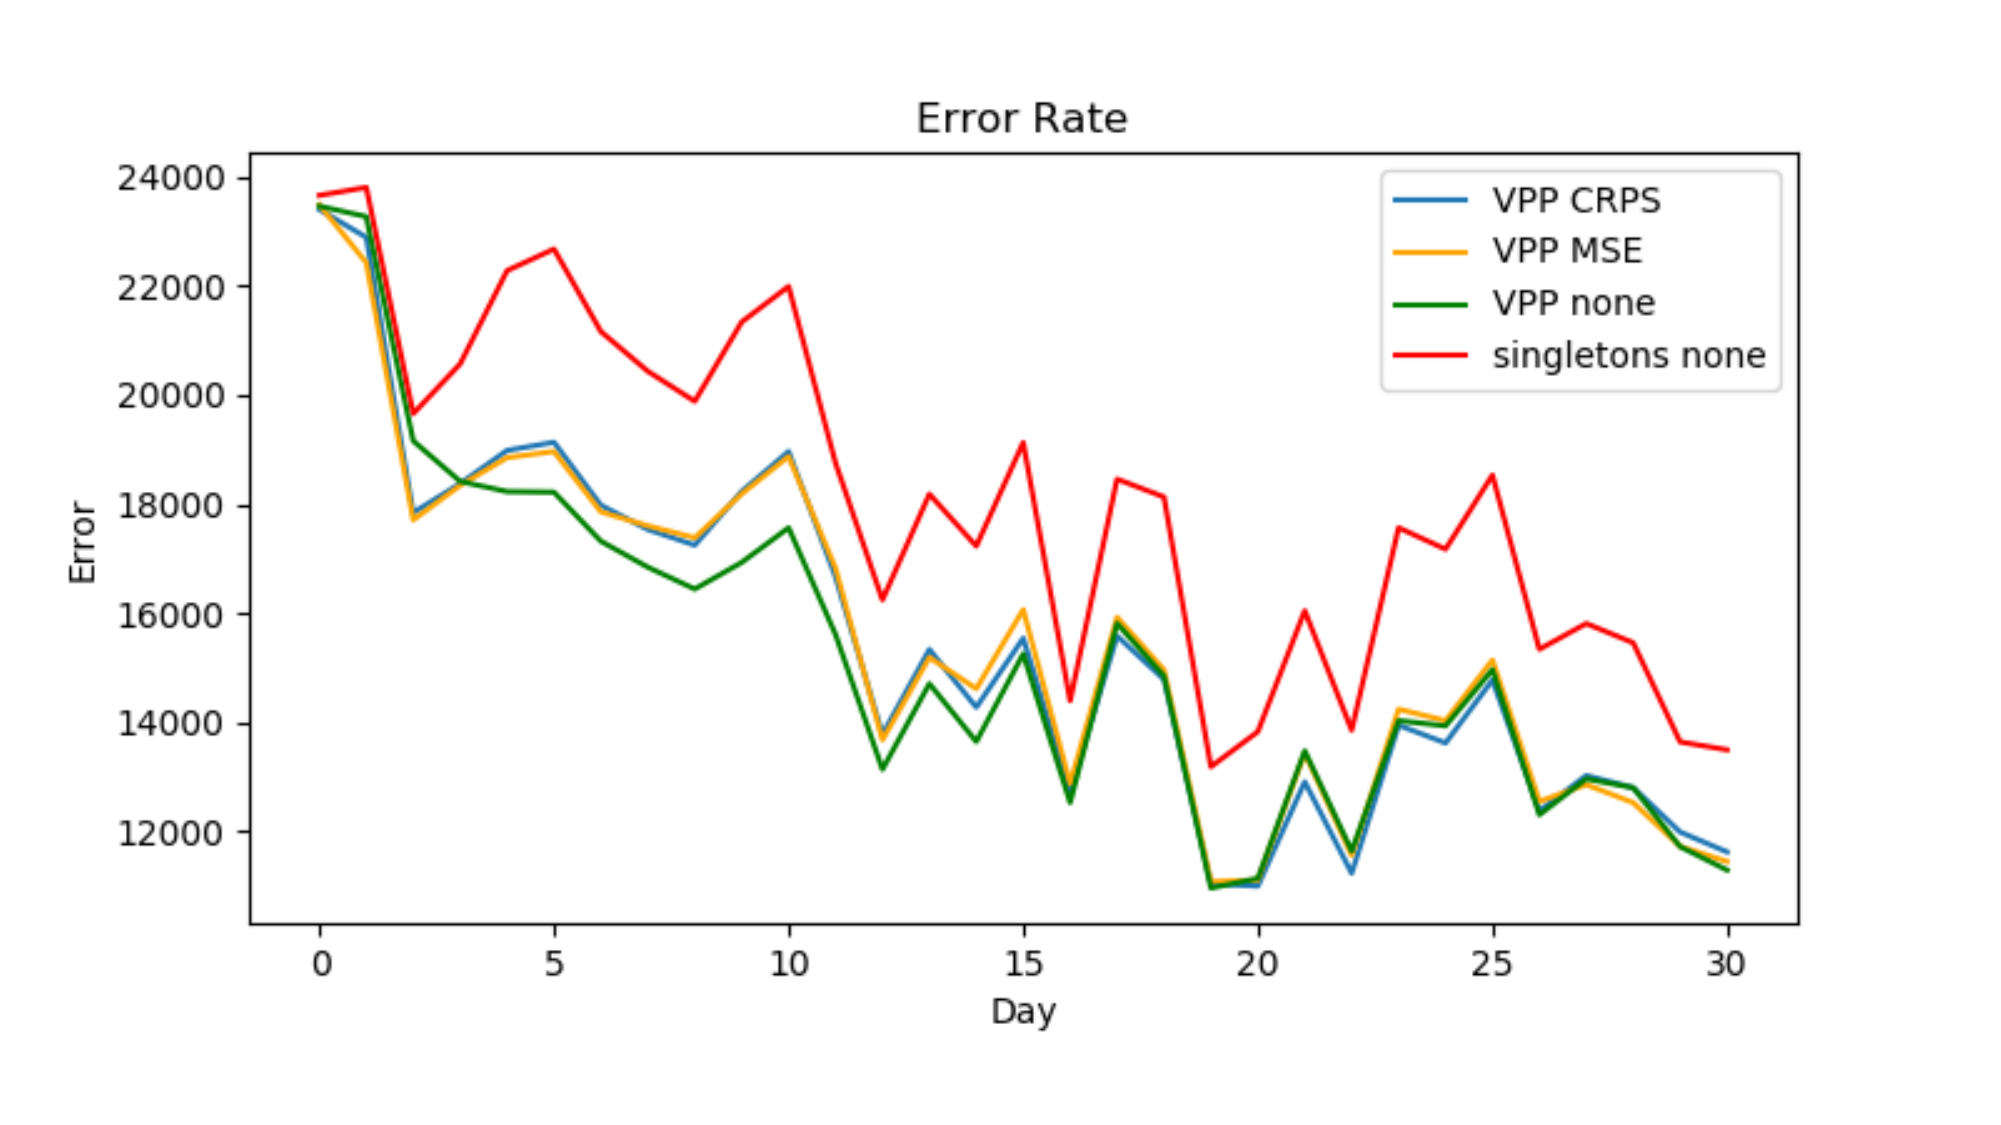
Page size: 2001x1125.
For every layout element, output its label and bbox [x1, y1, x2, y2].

picture [0, 32, 1998, 1035]
